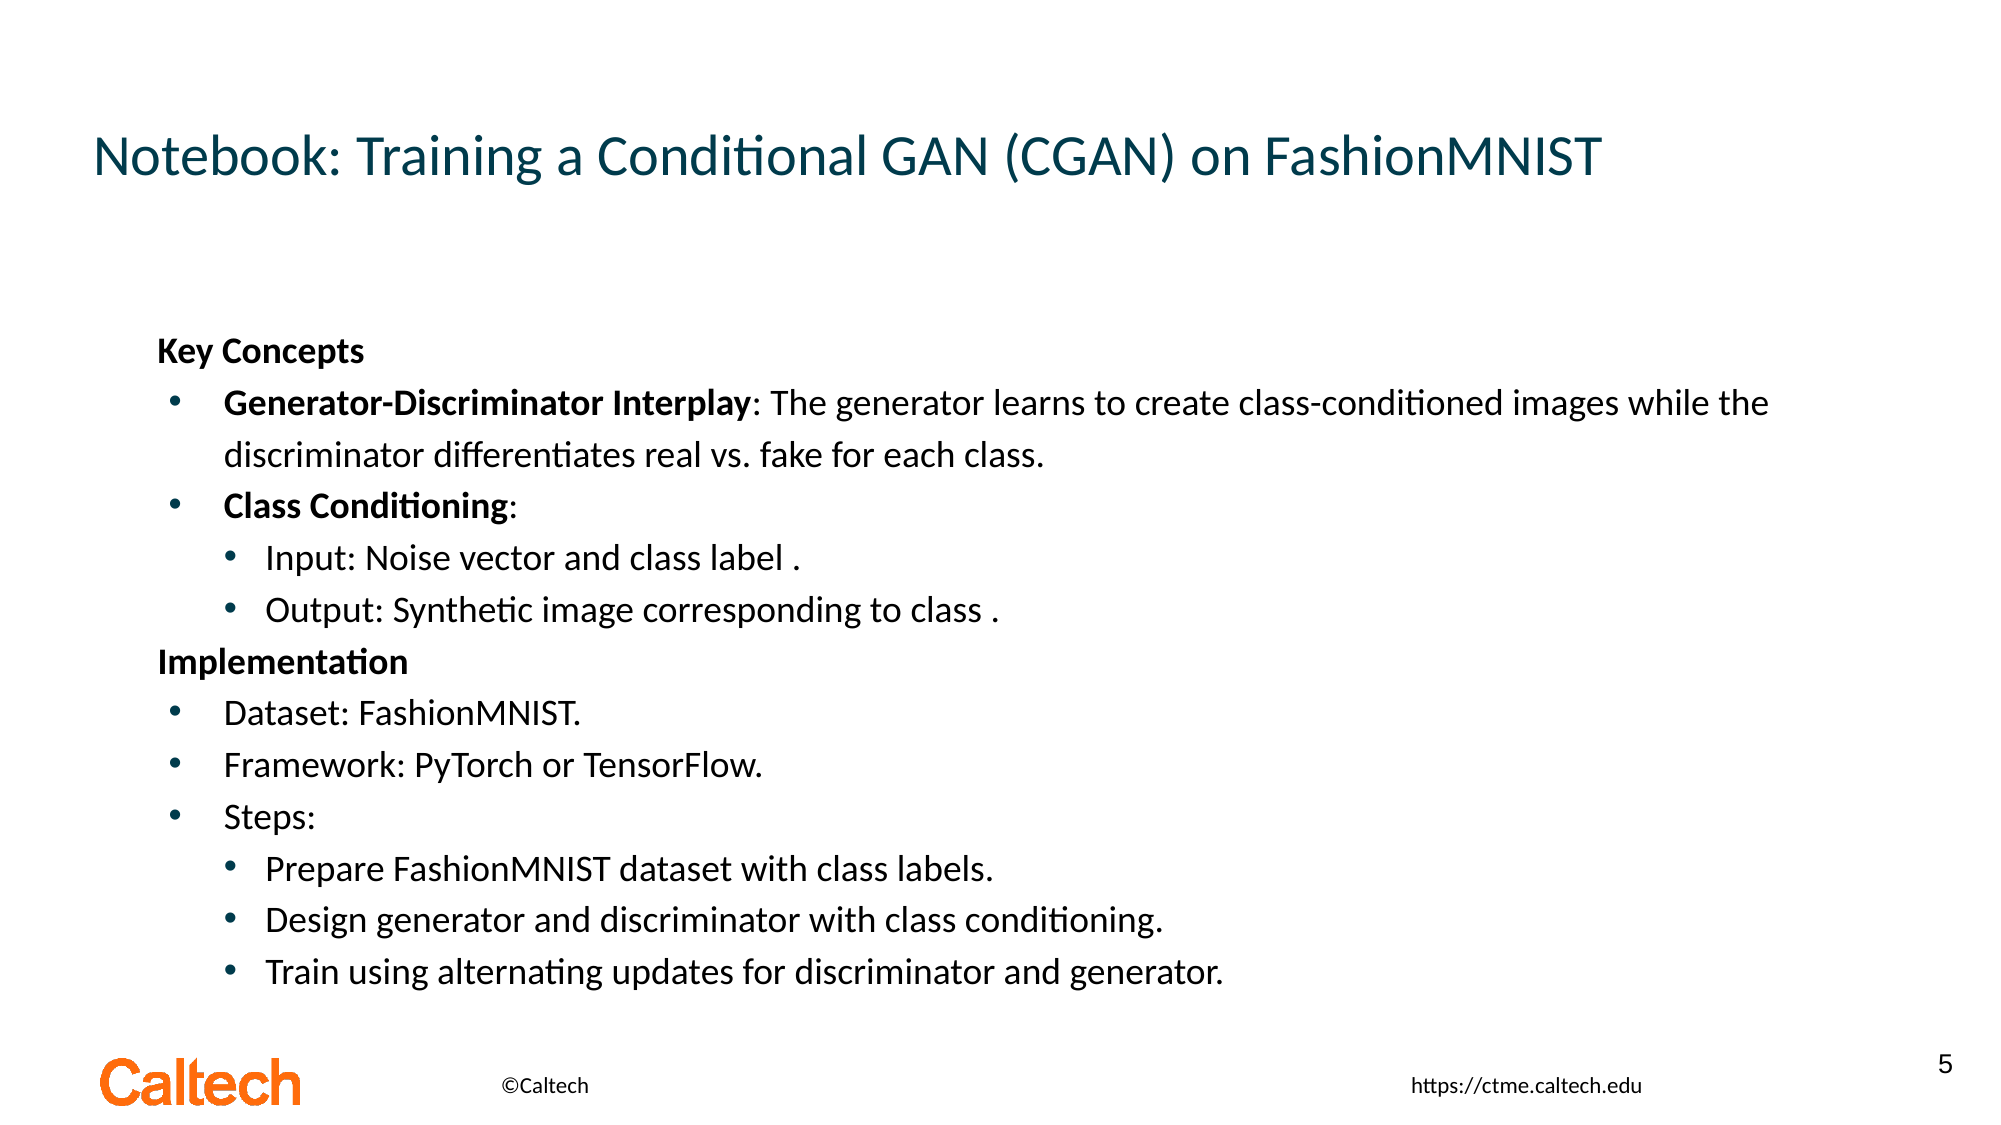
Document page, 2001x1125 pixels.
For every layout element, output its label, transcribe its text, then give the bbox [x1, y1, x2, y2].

picture [100, 1057, 300, 1106]
title Notebook: Training a Conditional GAN (CGAN) on FashionMNIST [73, 97, 1932, 203]
text_box Key Concepts Generator-Discriminator Interplay: The generator learns to create class-conditioned images while the discriminator differentiates real vs. fake for each class. Class Conditioning: Input: Noise vector and class label . Output: Synthetic image corresponding to class . Implementation Dataset: FashionMNIST. Framework: PyTorch or TensorFlow. Steps: Prepare FashionMNIST dataset with class labels. Design generator and discriminator with class conditioning. Train using alternating updates for discriminator and generator. [137, 299, 1863, 1014]
slide_number 5 [1853, 1019, 1974, 1106]
